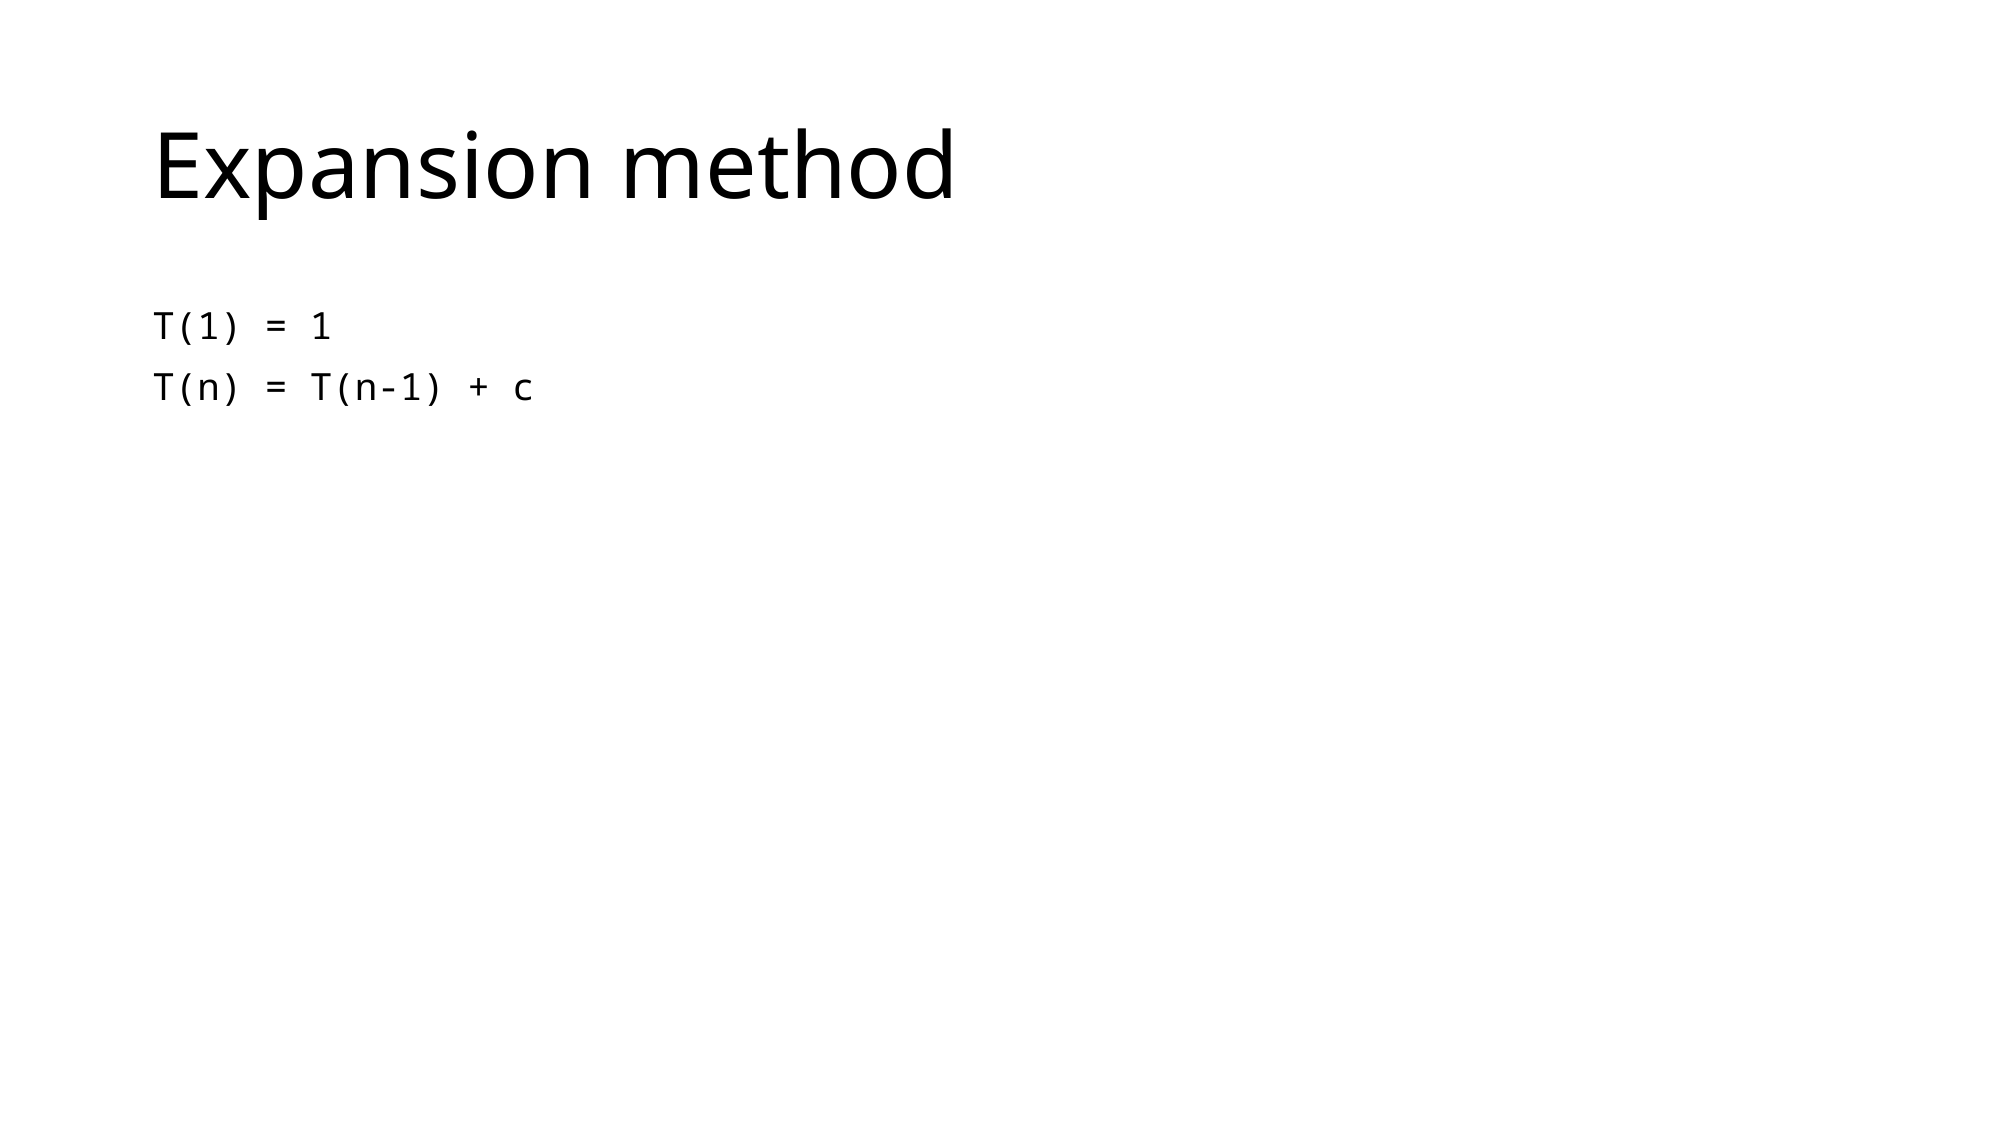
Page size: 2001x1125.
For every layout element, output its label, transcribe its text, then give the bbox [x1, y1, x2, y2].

list T(1) = 1 T(n) = T(n-1) + c [137, 299, 1863, 1014]
title Expansion method [137, 59, 1863, 278]
